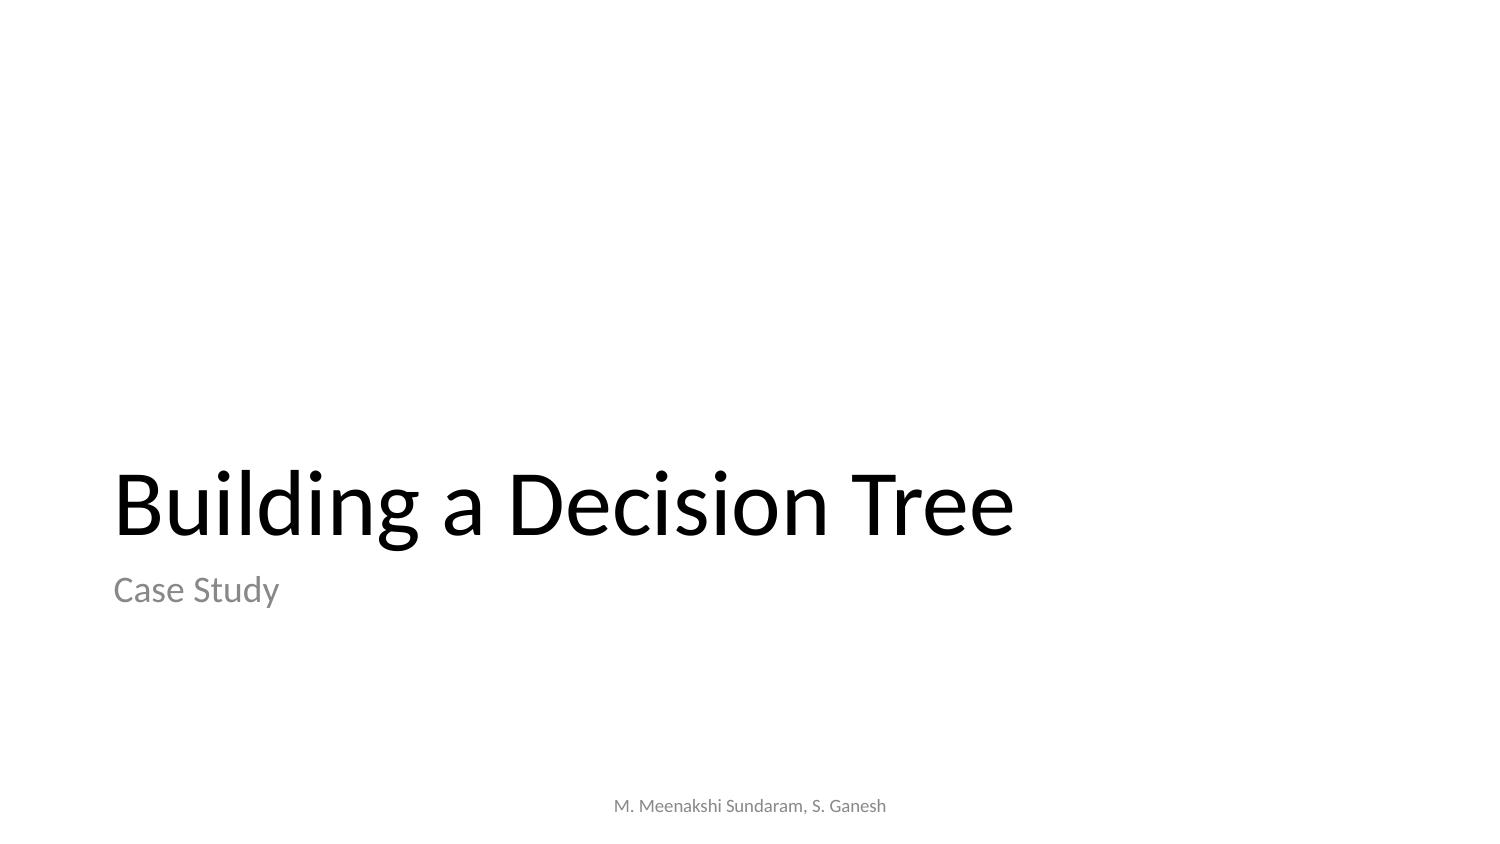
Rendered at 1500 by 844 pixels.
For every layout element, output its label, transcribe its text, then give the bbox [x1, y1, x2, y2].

list Case Study [102, 564, 1397, 750]
title Building a Decision Tree [102, 210, 1397, 562]
footer M. Meenakshi Sundaram, S. Ganesh [496, 782, 1004, 827]
